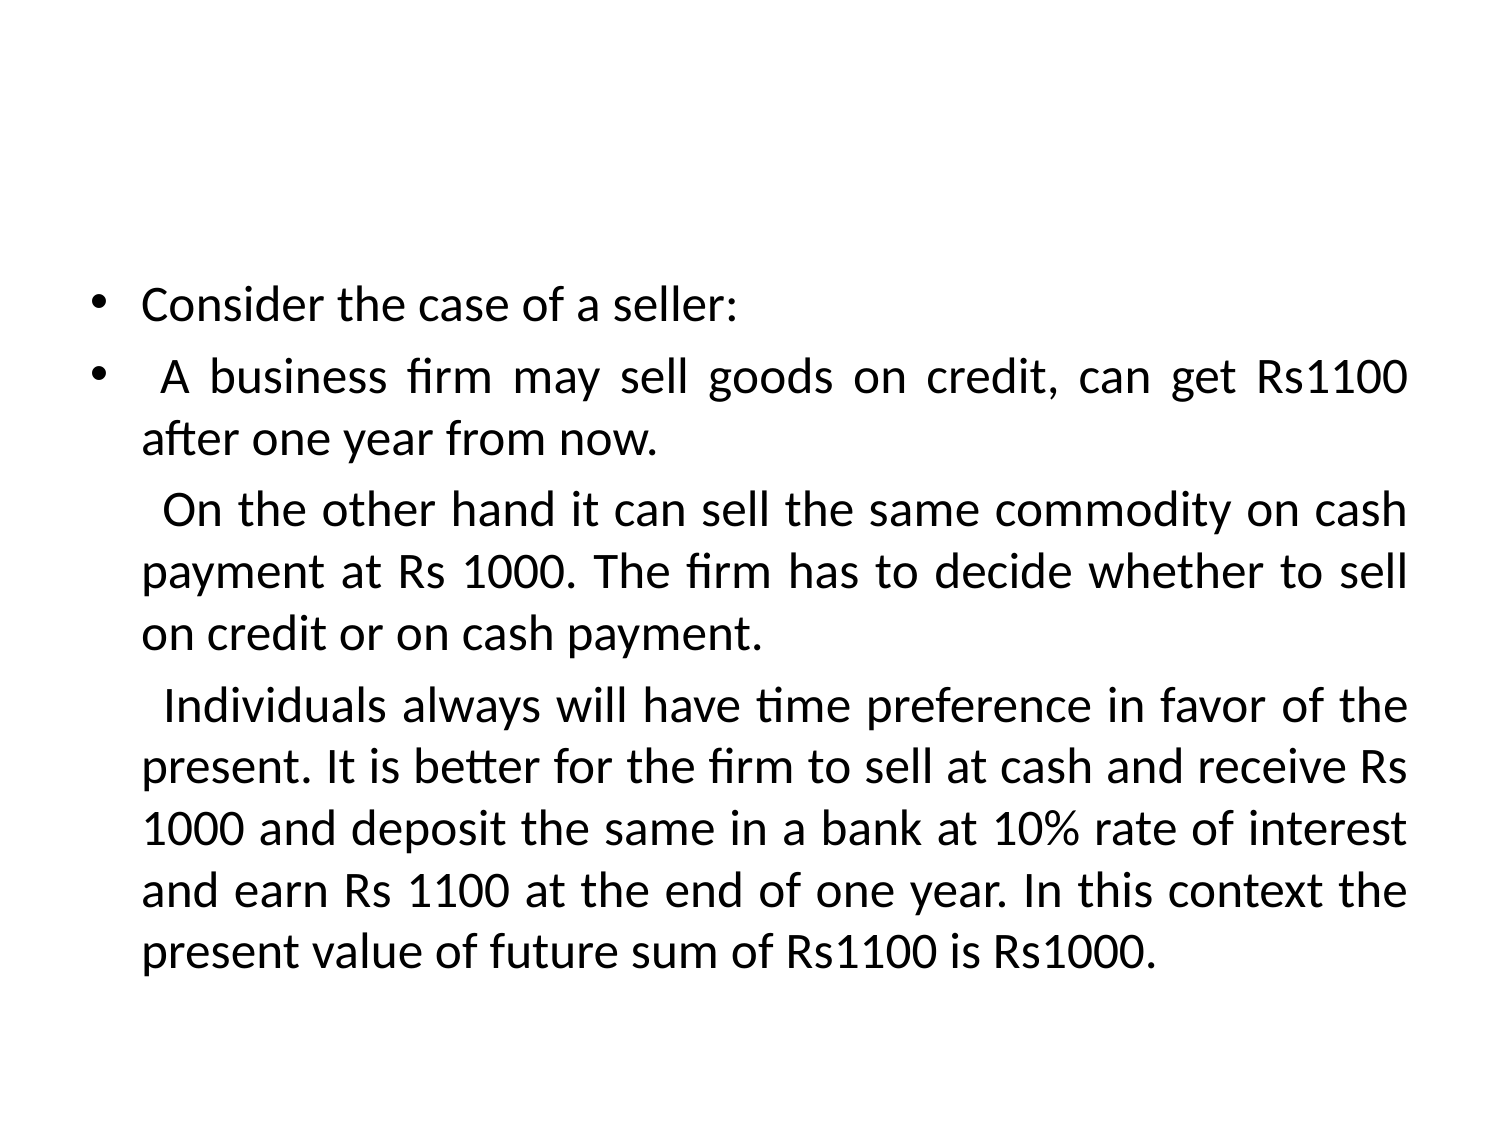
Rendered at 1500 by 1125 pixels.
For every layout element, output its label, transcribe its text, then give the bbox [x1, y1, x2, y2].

list Consider the case of a seller: A business firm may sell goods on credit, can get Rs1100 after one year from now. On the other hand it can sell the same commodity on cash payment at Rs 1000. The firm has to decide whether to sell on credit or on cash payment. Individuals always will have time preference in favor of the present. It is better for the firm to sell at cash and receive Rs 1000 and deposit the same in a bank at 10% rate of interest and earn Rs 1100 at the end of one year. In this context the present value of future sum of Rs1100 is Rs1000. [75, 262, 1425, 1005]
